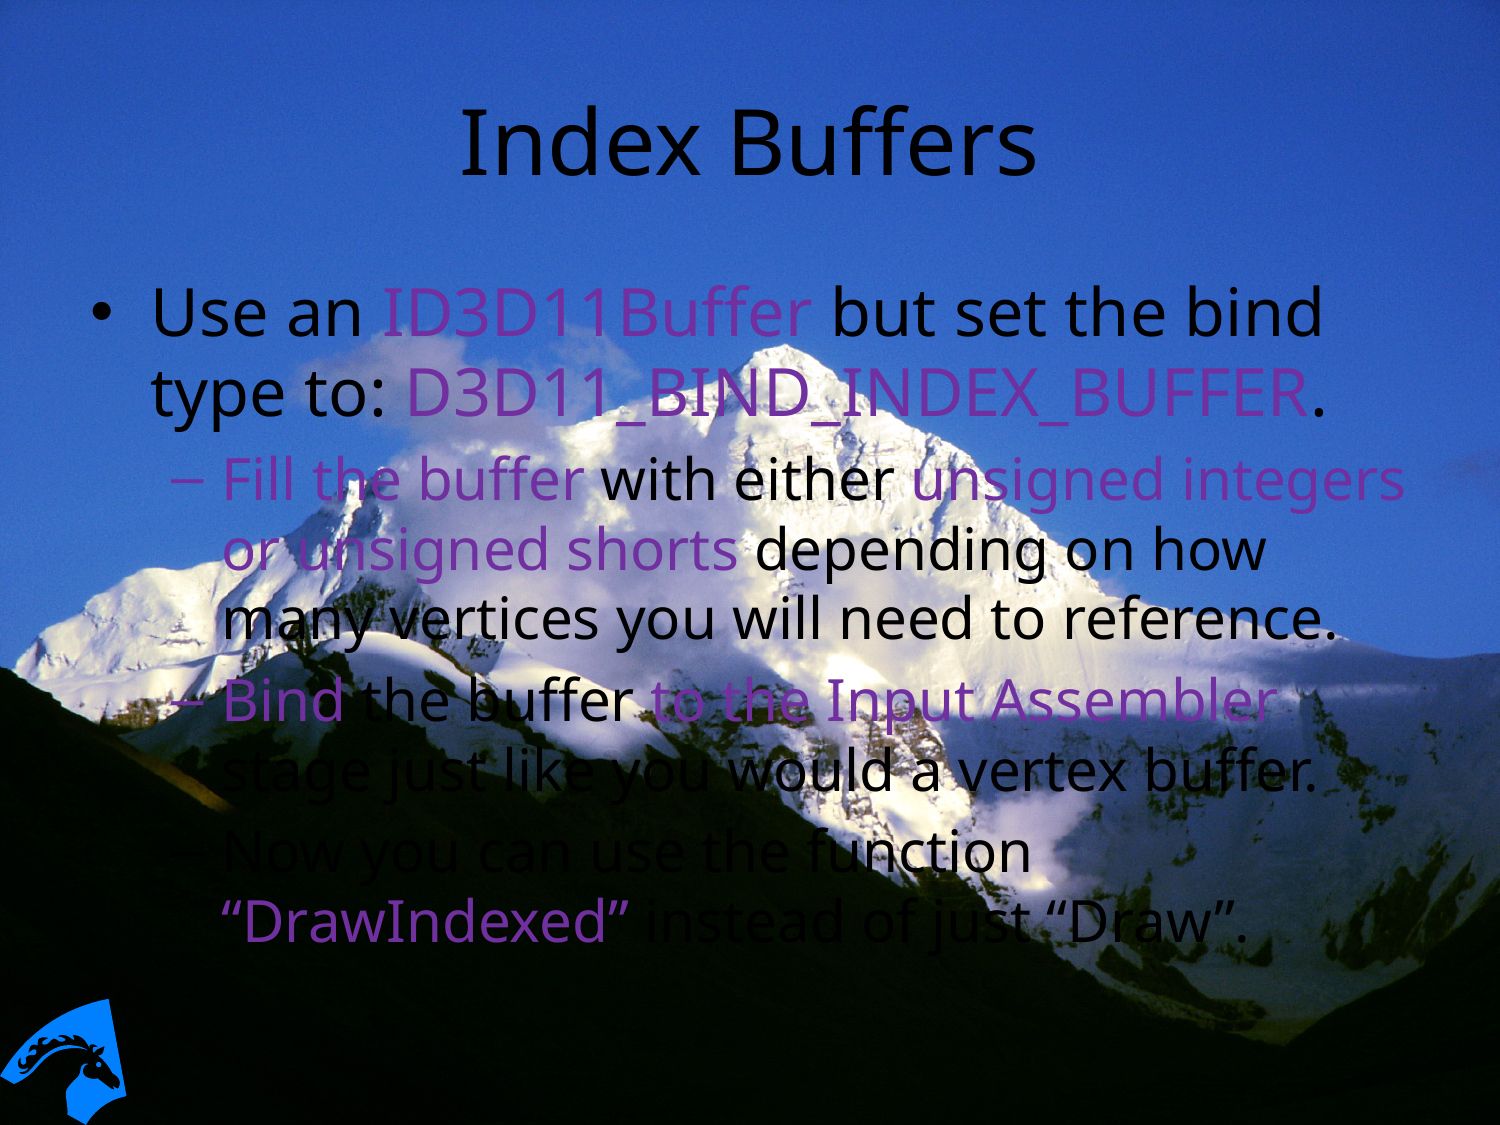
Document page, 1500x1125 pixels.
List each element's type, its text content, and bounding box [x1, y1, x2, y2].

title Index Buffers [75, 45, 1425, 233]
list Use an ID3D11Buffer but set the bind type to: D3D11_BIND_INDEX_BUFFER. Fill the buffer with either unsigned integers or unsigned shorts depending on how many vertices you will need to reference. Bind the buffer to the Input Assembler stage just like you would a vertex buffer. Now you can use the function “DrawIndexed” instead of just “Draw”. [75, 262, 1425, 1005]
picture [0, 0, 1500, 1125]
